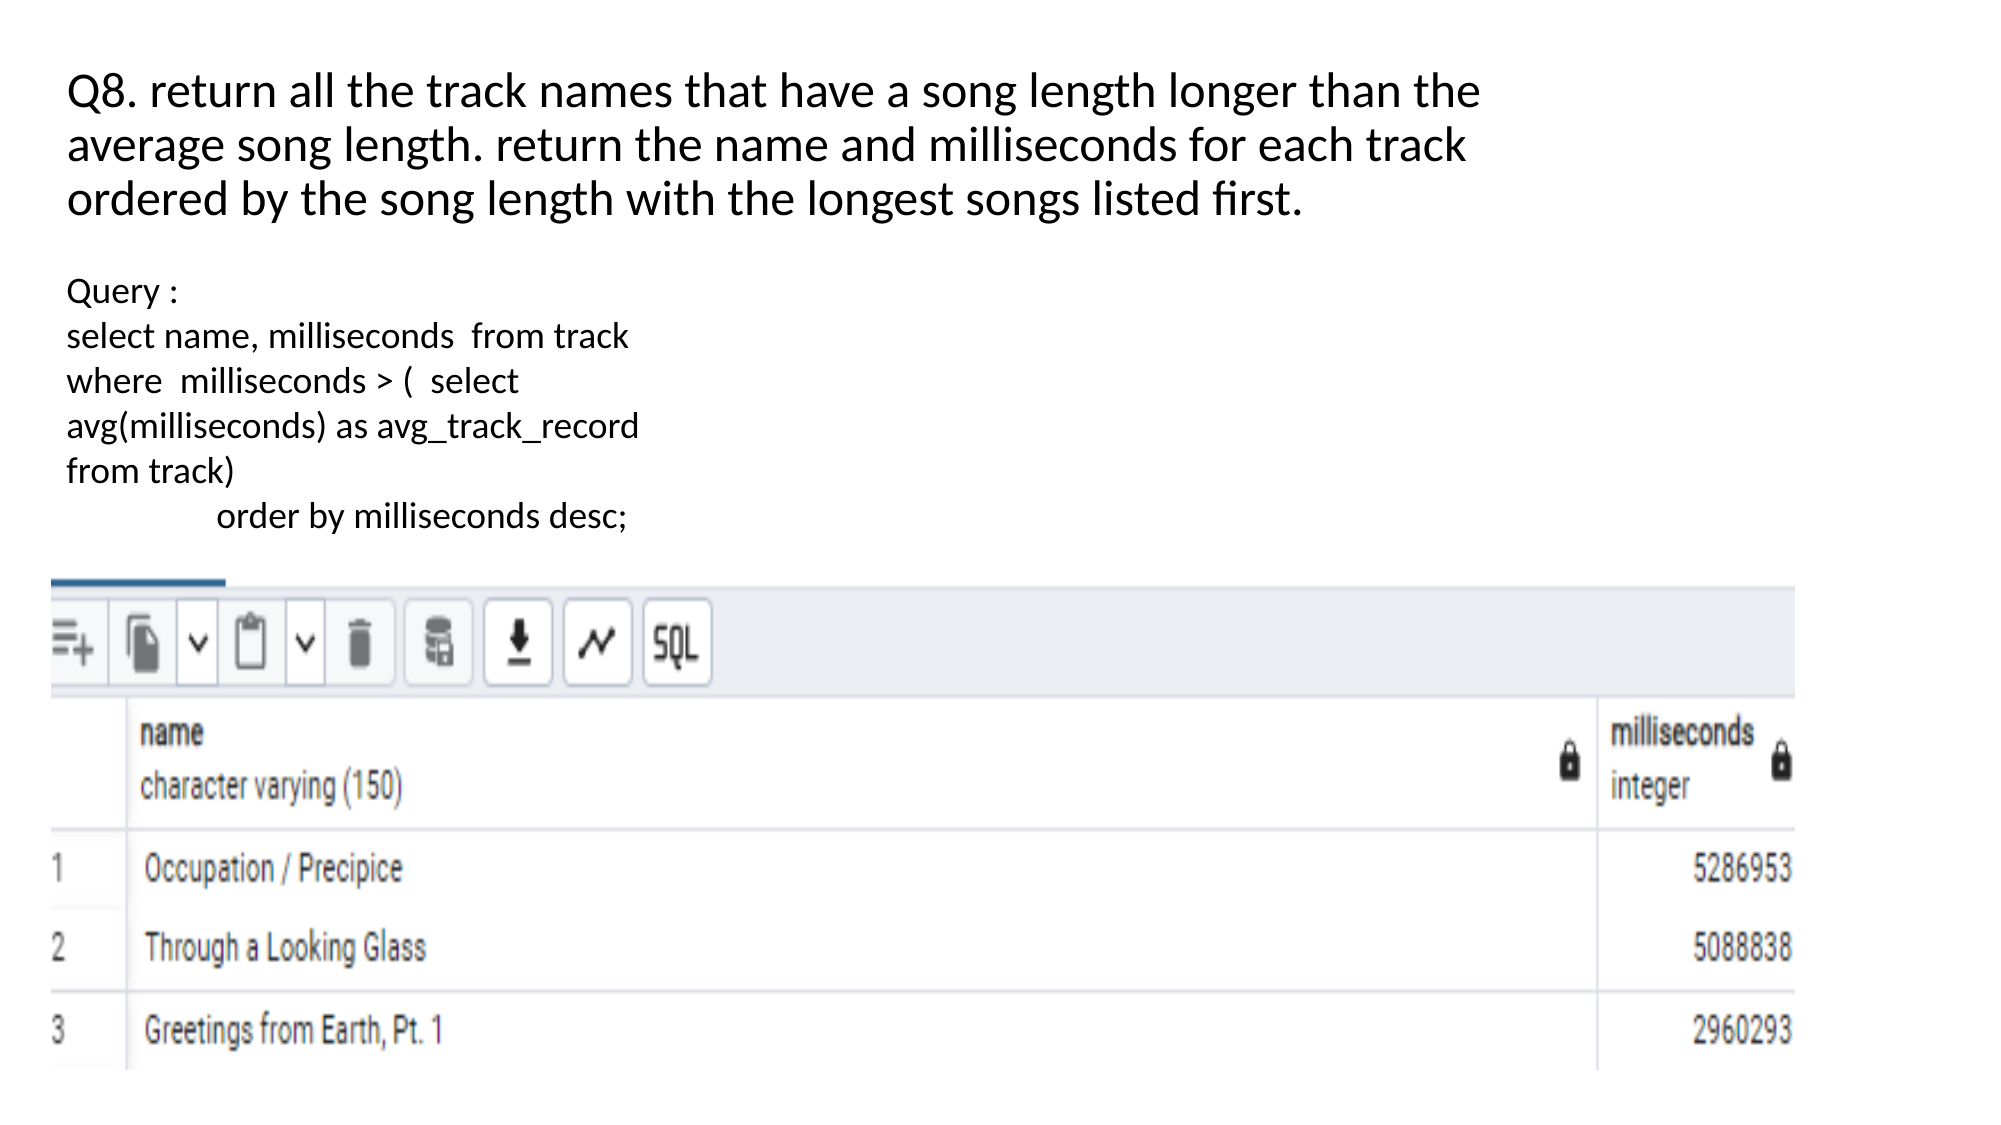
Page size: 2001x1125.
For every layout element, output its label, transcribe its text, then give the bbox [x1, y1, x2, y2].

text_box Q8. return all the track names that have a song length longer than the average song length. return the name and milliseconds for each track ordered by the song length with the longest songs listed first. [51, 56, 1552, 152]
picture [51, 577, 1795, 1070]
text_box Query : select name, milliseconds from track where milliseconds > ( select avg(milliseconds) as avg_track_record from track) order by milliseconds desc; [51, 239, 753, 577]
